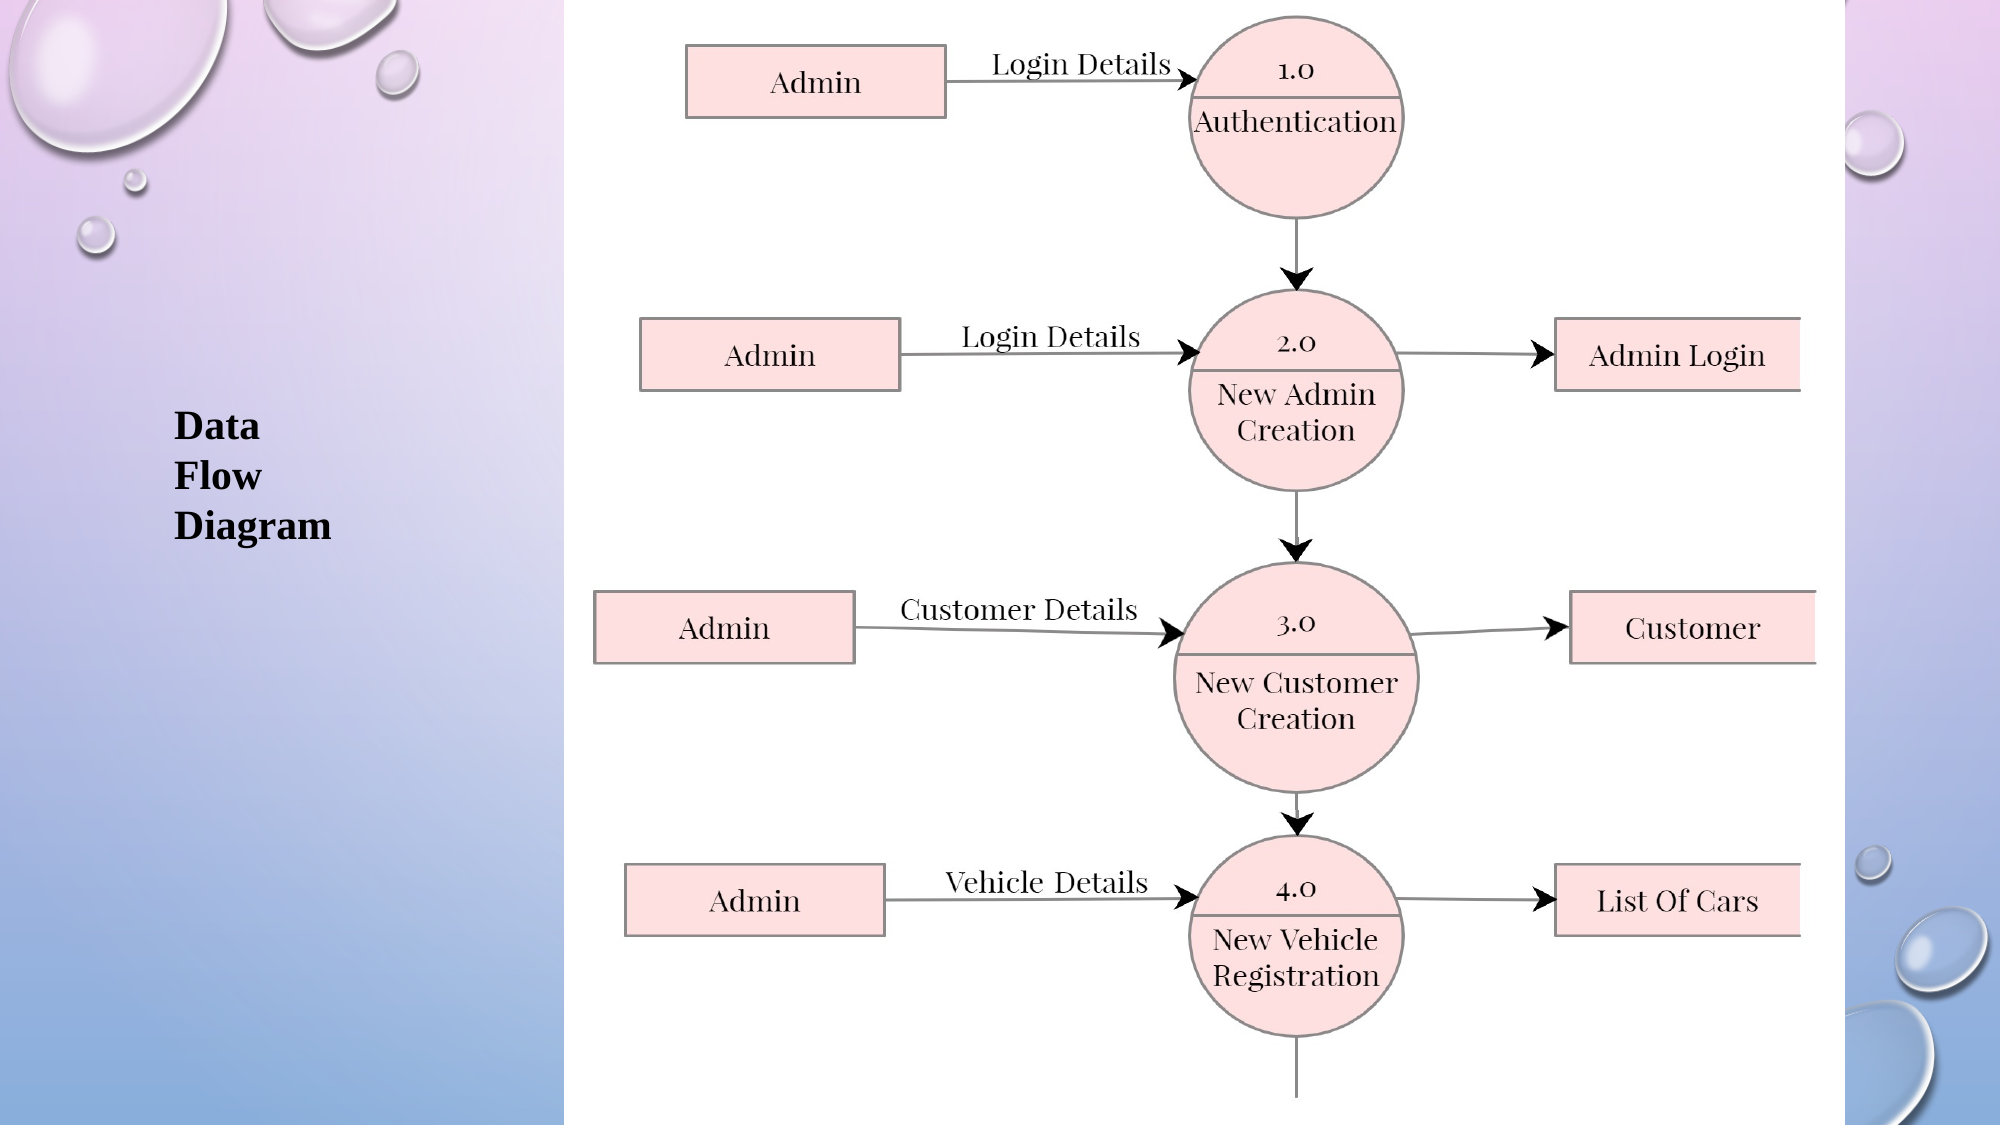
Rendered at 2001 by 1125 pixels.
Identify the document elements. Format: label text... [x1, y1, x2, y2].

picture [0, 0, 2000, 1125]
text_box Data Flow Diagram [84, 390, 348, 556]
